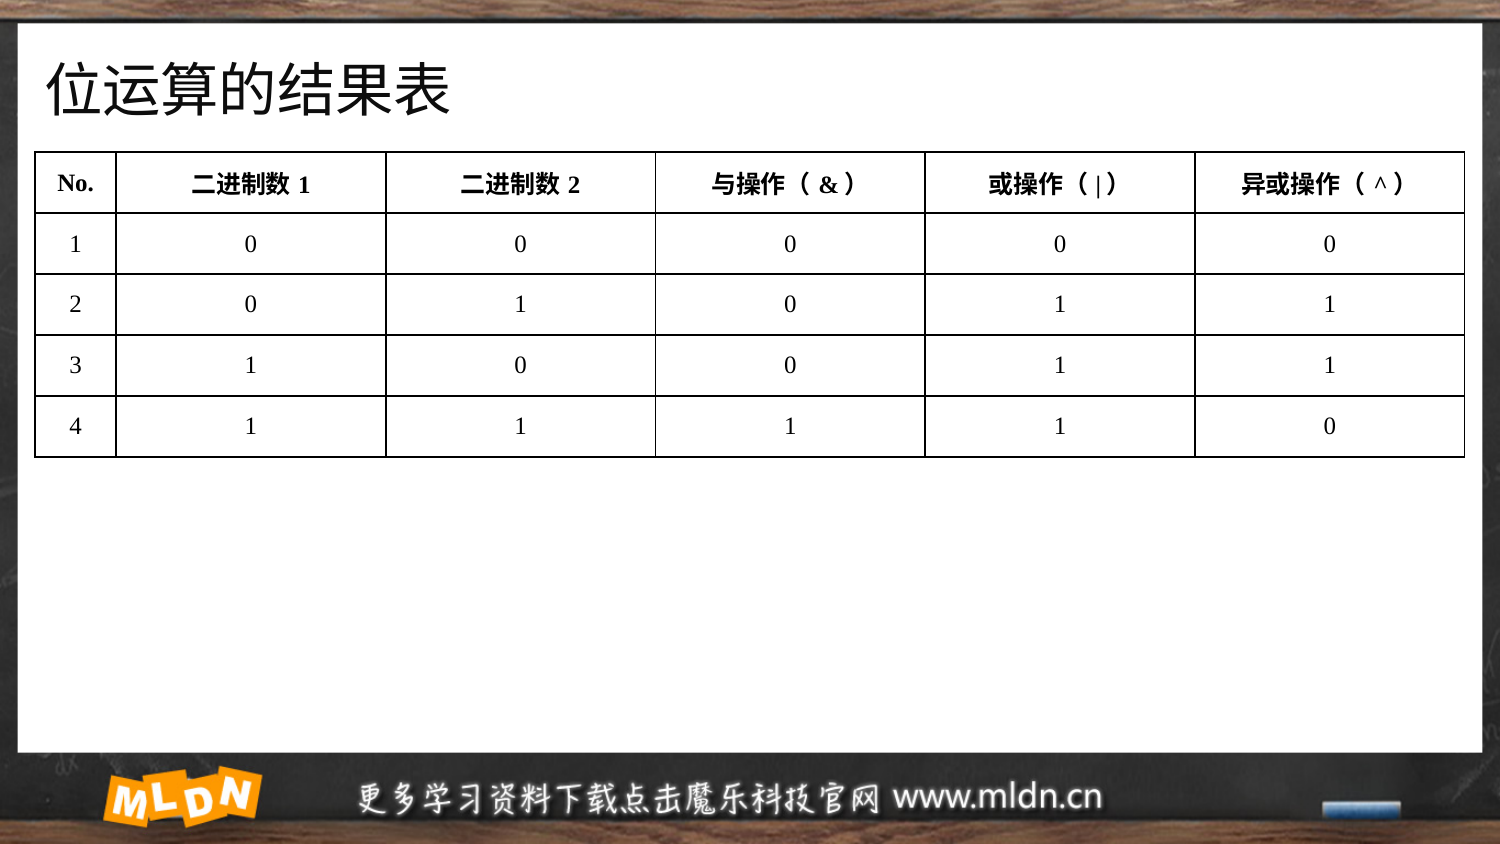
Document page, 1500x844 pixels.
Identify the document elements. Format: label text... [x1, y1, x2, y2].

table_header 与操作（&） [656, 153, 924, 212]
table_cell 2 [36, 275, 115, 334]
table_header No. [36, 153, 115, 212]
table_cell 0 [117, 275, 385, 334]
table_cell 1 [117, 397, 385, 456]
table_cell 0 [117, 214, 385, 273]
table_cell 1 [117, 336, 385, 395]
table_cell 1 [387, 397, 655, 456]
table_cell 1 [926, 275, 1194, 334]
picture [0, 0, 1500, 844]
table_header 二进制数2 [387, 153, 655, 212]
table_cell 1 [1196, 336, 1464, 395]
table_cell 4 [36, 397, 115, 456]
table_cell 0 [656, 214, 924, 273]
table_header 异或操作（^） [1196, 153, 1464, 212]
table_cell 0 [656, 336, 924, 395]
table_cell 0 [1196, 214, 1464, 273]
table_header 或操作（|） [926, 153, 1194, 212]
table_cell 3 [36, 336, 115, 395]
title 位运算的结果表 [29, 34, 1471, 141]
table_cell 0 [1196, 397, 1464, 456]
table_cell 0 [387, 336, 655, 395]
table_cell 1 [926, 397, 1194, 456]
table_cell 1 [1196, 275, 1464, 334]
table_header 二进制数1 [117, 153, 385, 212]
table_cell 0 [387, 214, 655, 273]
table_cell 0 [926, 214, 1194, 273]
table_cell 0 [656, 275, 924, 334]
table_cell 1 [926, 336, 1194, 395]
table_cell 1 [36, 214, 115, 273]
table_cell 1 [387, 275, 655, 334]
table_cell 1 [656, 397, 924, 456]
